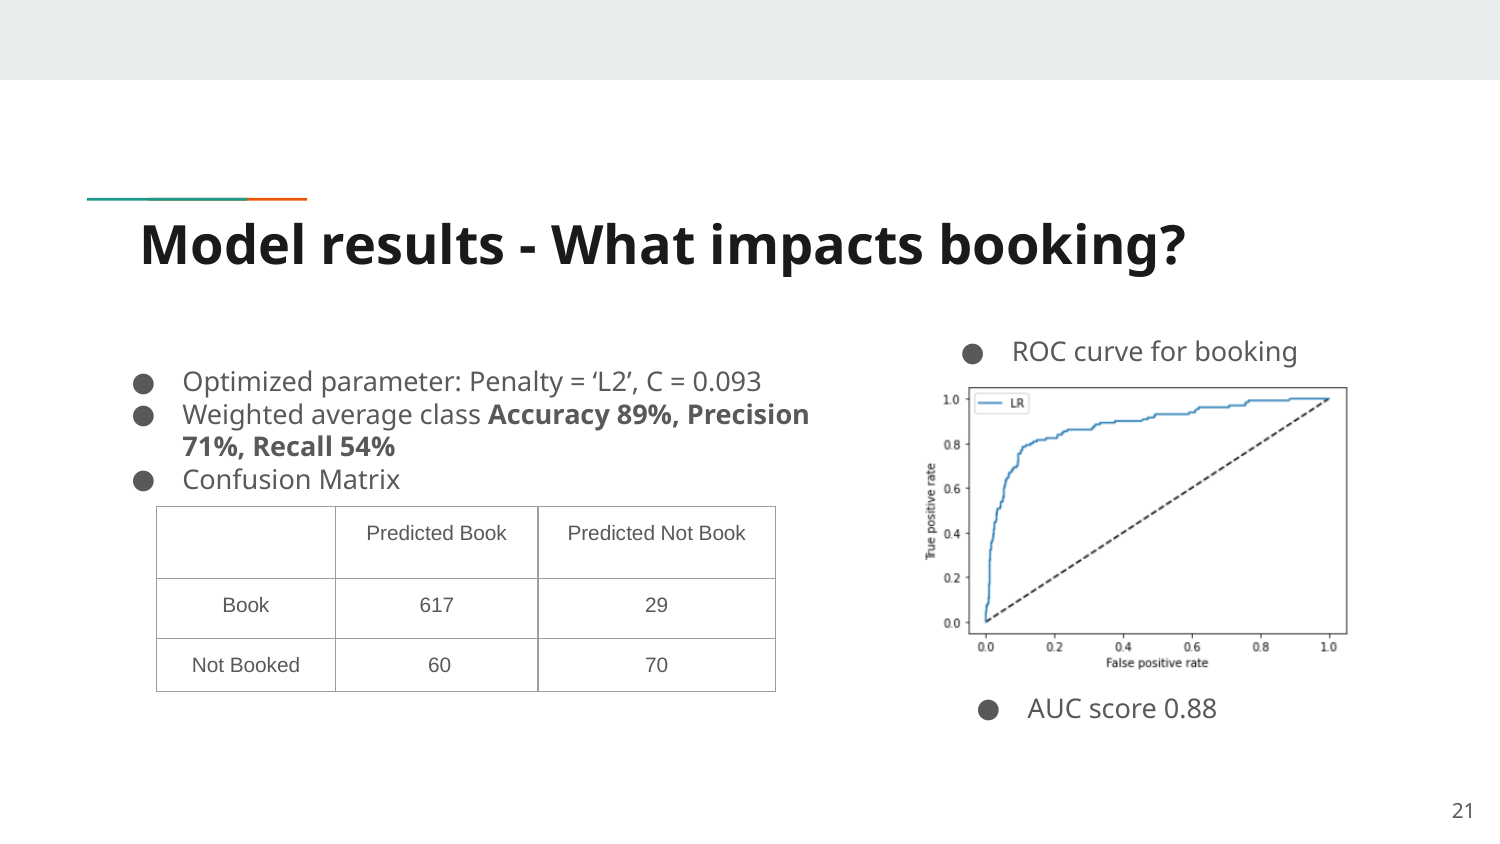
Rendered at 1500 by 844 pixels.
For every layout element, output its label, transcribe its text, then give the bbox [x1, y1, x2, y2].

slide_number ‹#› [1400, 779, 1491, 844]
table_header [157, 507, 335, 578]
table_cell 60 [336, 639, 537, 691]
table_cell Book [157, 579, 335, 638]
text_box AUC score 0.88 [937, 679, 1313, 723]
table_header Predicted Not Book [539, 507, 775, 578]
table_cell 70 [539, 639, 775, 691]
text_box Optimized parameter: Penalty = ‘L2’, C = 0.093 Weighted average class Accuracy 89%, Precision 71%, Recall 54% Confusion Matrix [92, 349, 839, 780]
text_box ROC curve for booking [921, 319, 1349, 366]
table_cell Not Booked [157, 639, 335, 691]
table_header Predicted Book [336, 507, 537, 578]
table_cell 617 [336, 579, 537, 638]
picture [917, 387, 1353, 671]
table_cell 29 [539, 579, 775, 638]
title Model results - What impacts booking? [124, 195, 1386, 284]
